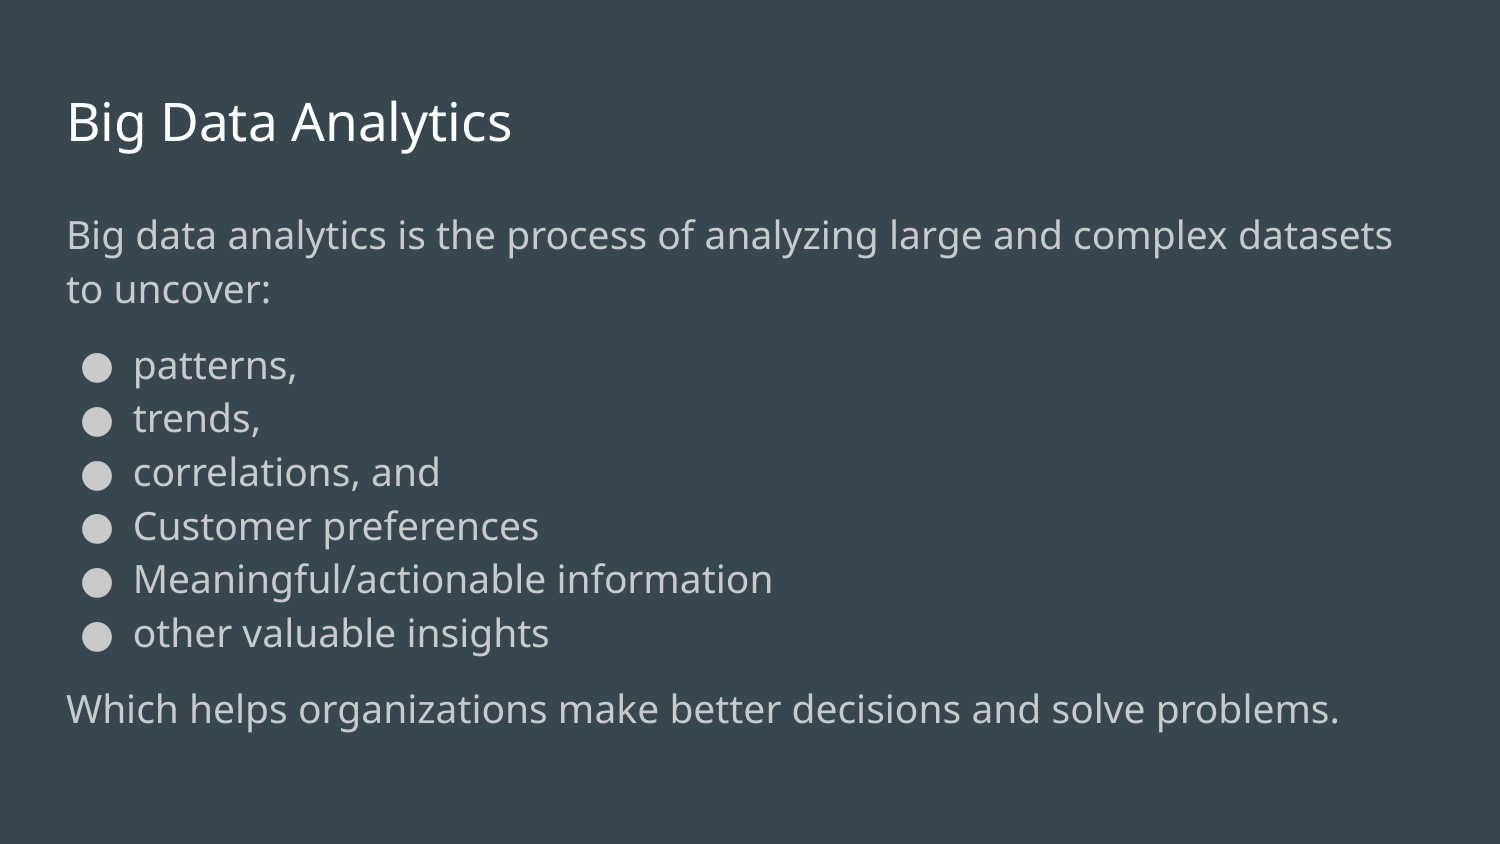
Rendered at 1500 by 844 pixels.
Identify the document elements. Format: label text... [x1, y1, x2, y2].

list Big data analytics is the process of analyzing large and complex datasets to uncover: patterns, trends, correlations, and Customer preferences Meaningful/actionable information other valuable insights Which helps organizations make better decisions and solve problems. [51, 189, 1449, 750]
title Big Data Analytics [51, 72, 1449, 167]
